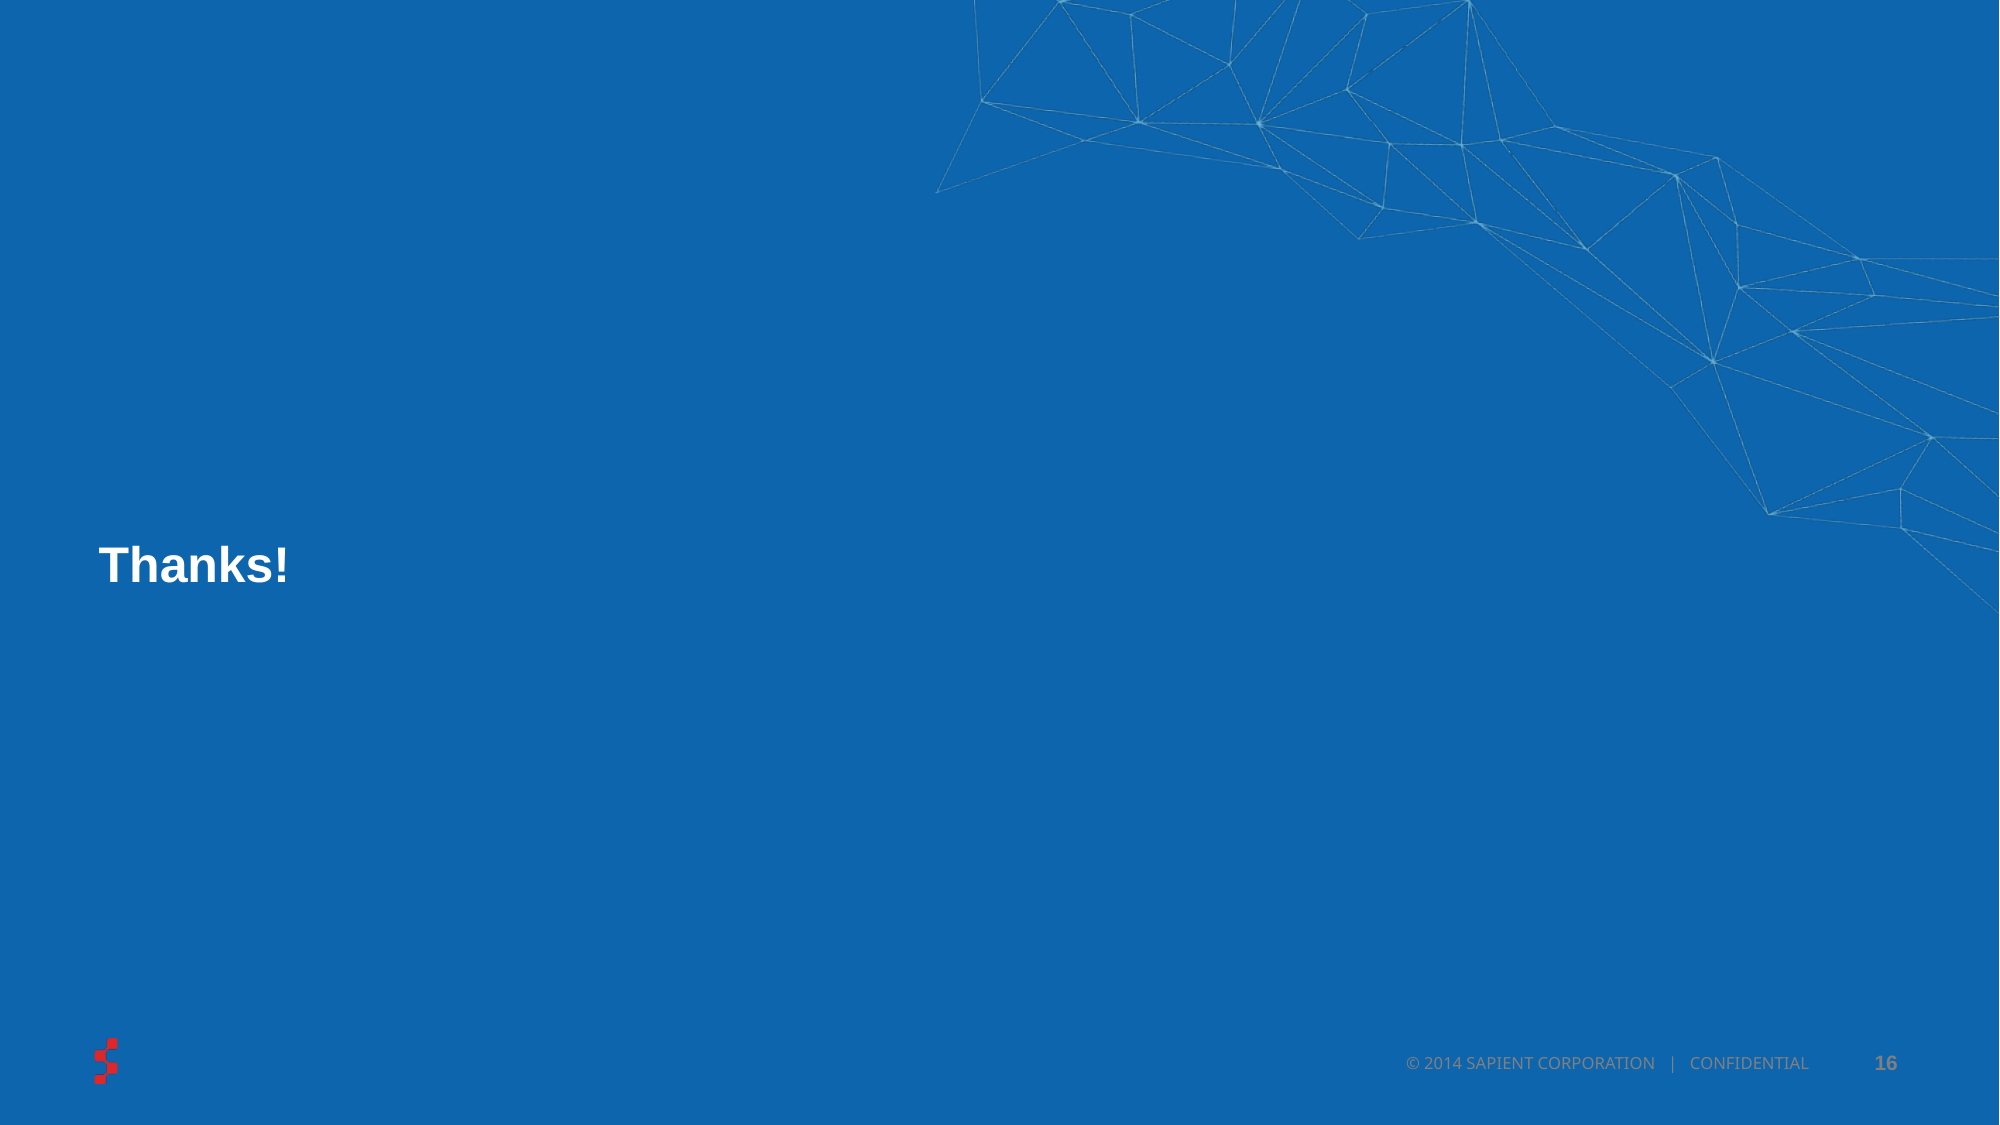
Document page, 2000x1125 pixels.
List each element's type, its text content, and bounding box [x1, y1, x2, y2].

title Thanks! [98, 508, 974, 617]
